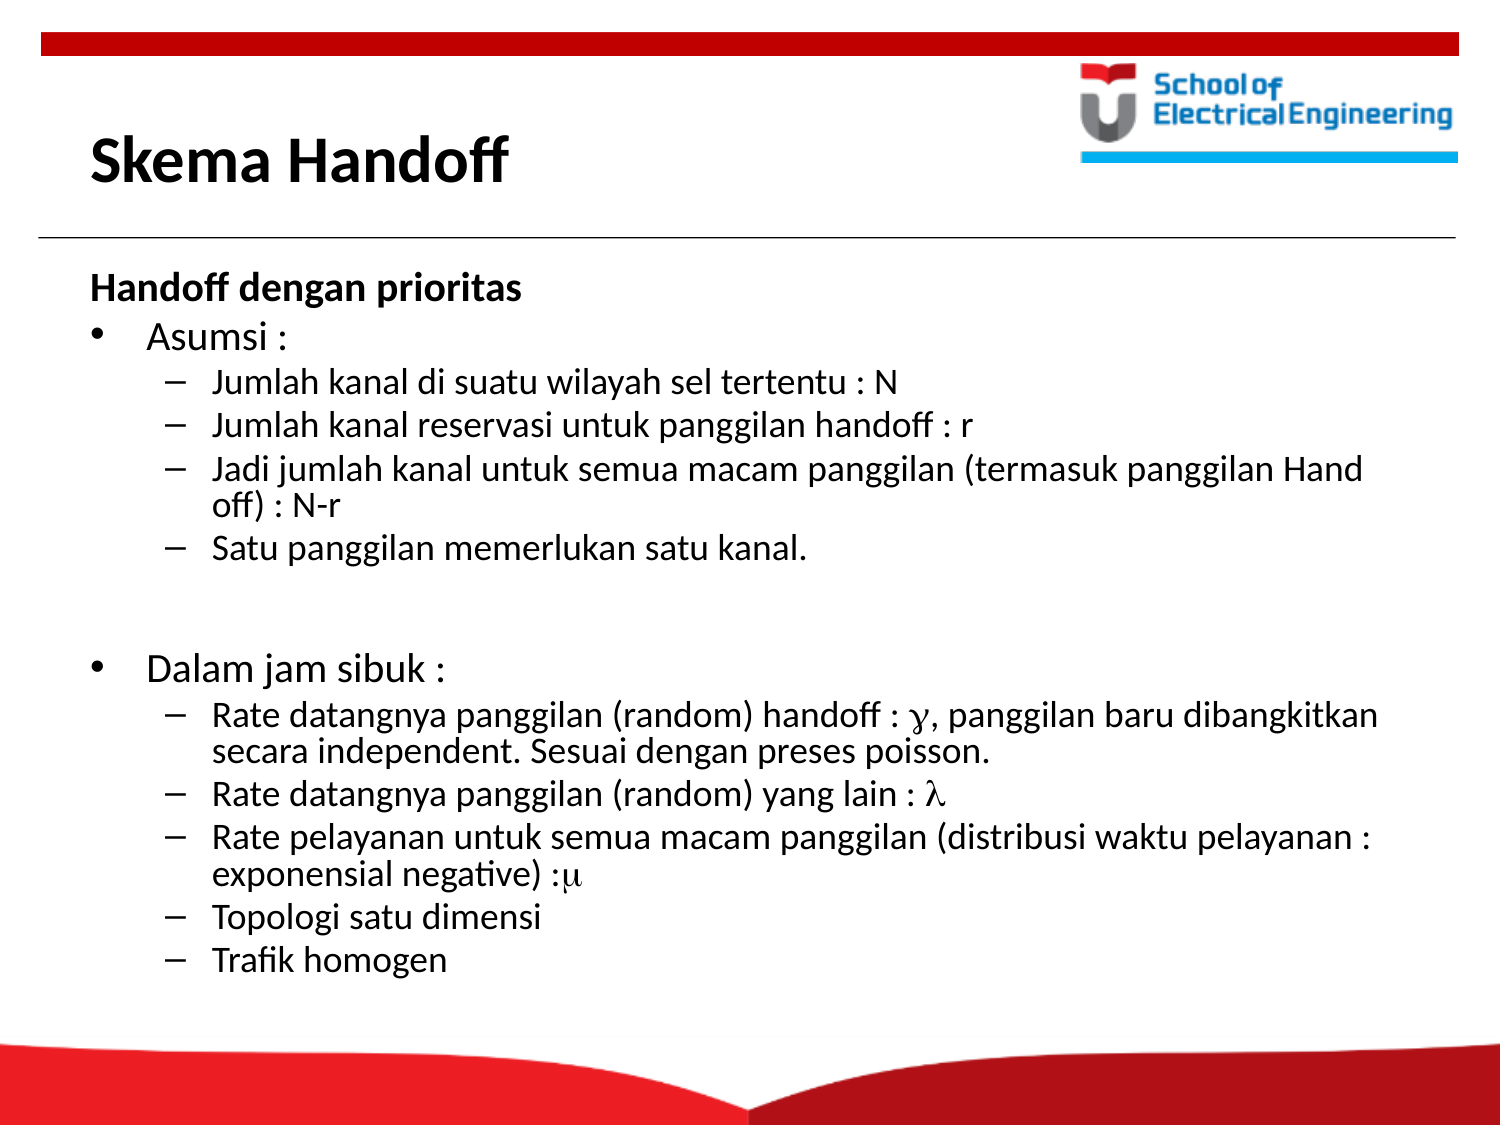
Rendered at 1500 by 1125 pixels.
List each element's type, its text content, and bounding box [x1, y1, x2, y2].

picture [0, 1036, 1500, 1125]
list Handoff dengan prioritas Asumsi : Jumlah kanal di suatu wilayah sel tertentu : N Jumlah kanal reservasi untuk panggilan handoff : r Jadi jumlah kanal untuk semua macam panggilan (termasuk panggilan Hand off) : N-r Satu panggilan memerlukan satu kanal. Dalam jam sibuk : Rate datangnya panggilan (random) handoff : , panggilan baru dibangkitkan secara independent. Sesuai dengan preses poisson. Rate datangnya panggilan (random) yang lain :  Rate pelayanan untuk semua macam panggilan (distribusi waktu pelayanan : exponensial negative) : Topologi satu dimensi Trafik homogen [75, 262, 1425, 1035]
title Skema Handoff [75, 78, 1074, 233]
picture [1073, 63, 1458, 163]
